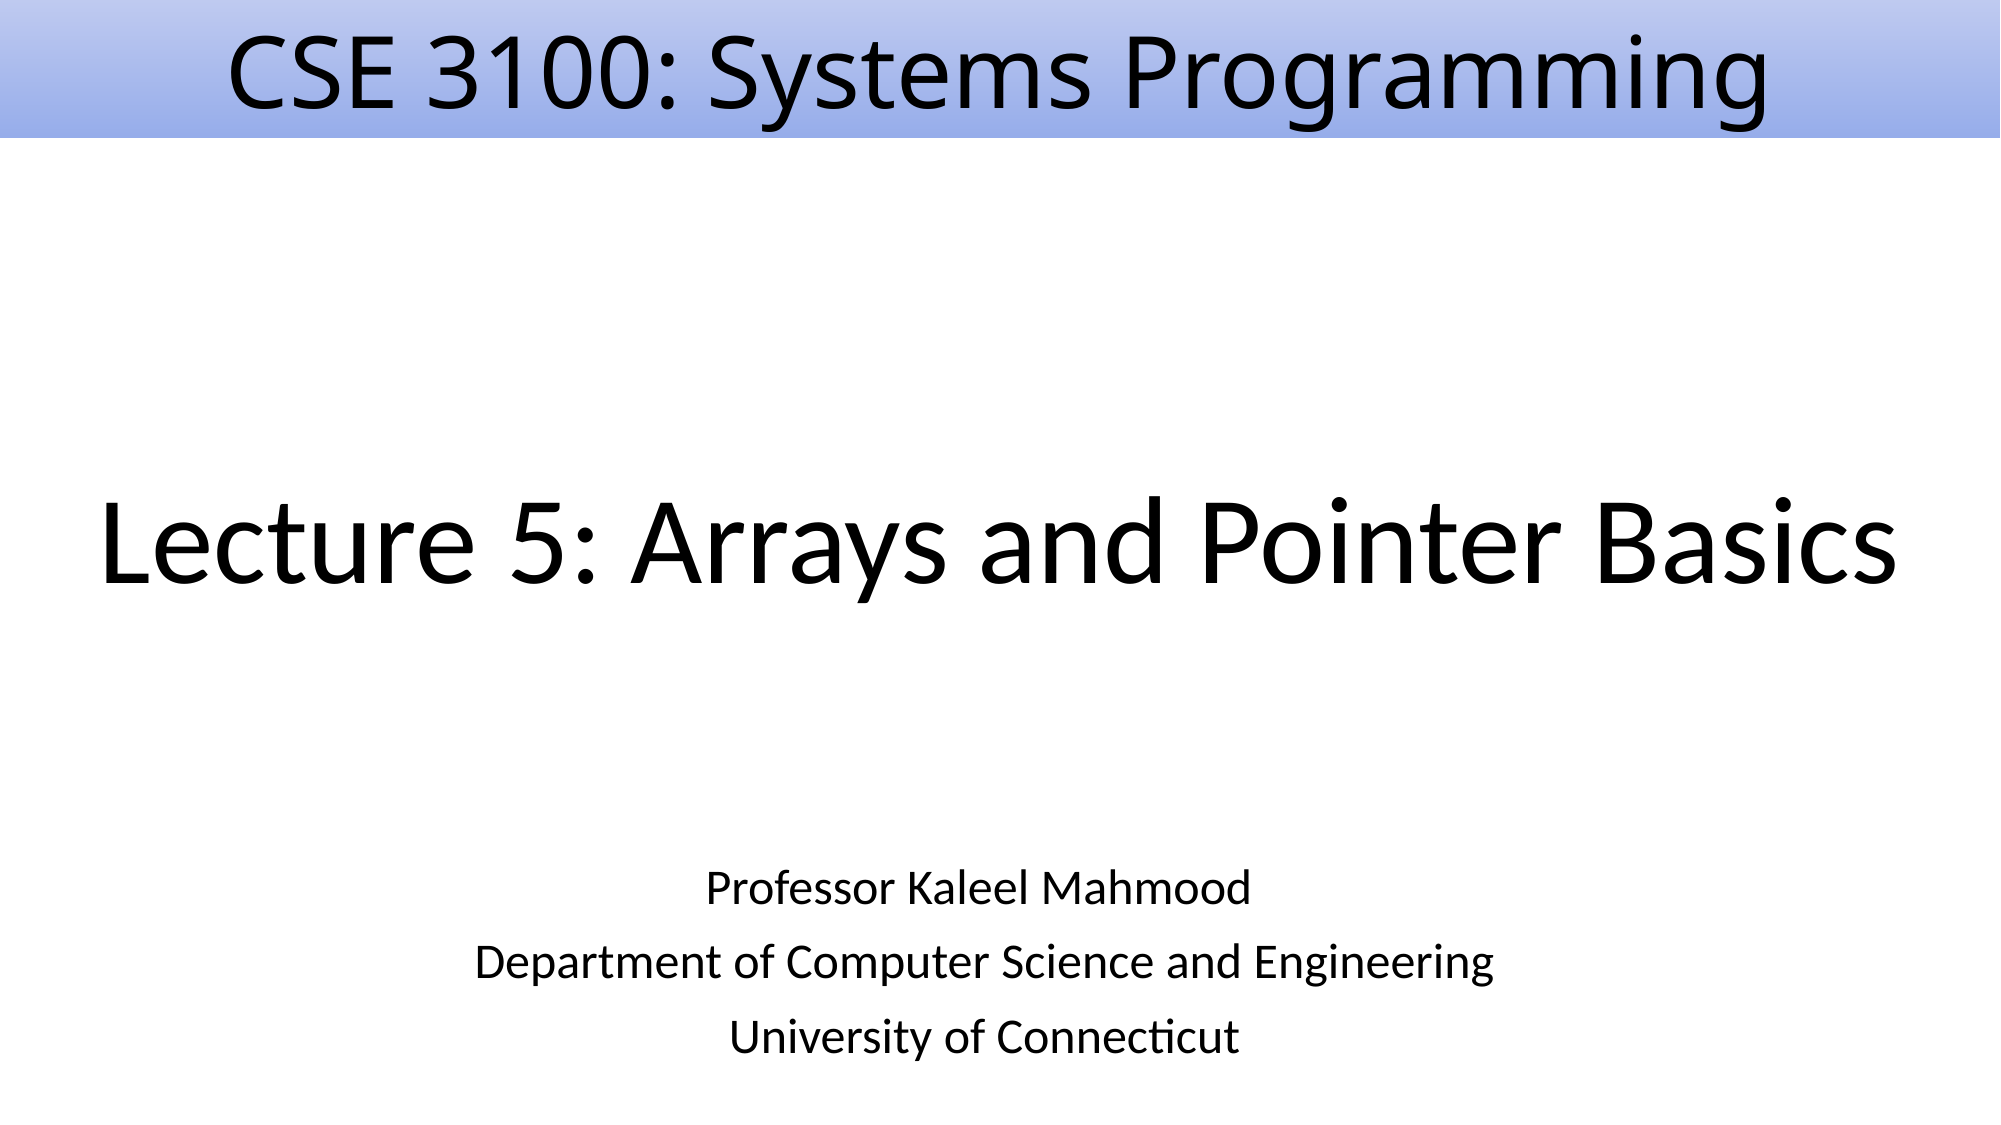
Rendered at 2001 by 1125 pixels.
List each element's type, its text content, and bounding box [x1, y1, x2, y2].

subtitle Professor Kaleel Mahmood Department of Computer Science and Engineering University of Connecticut [234, 853, 1735, 1125]
title CSE 3100: Systems Programming [0, 0, 2000, 138]
text_box Lecture 5: Arrays and Pointer Basics [0, 468, 2000, 623]
